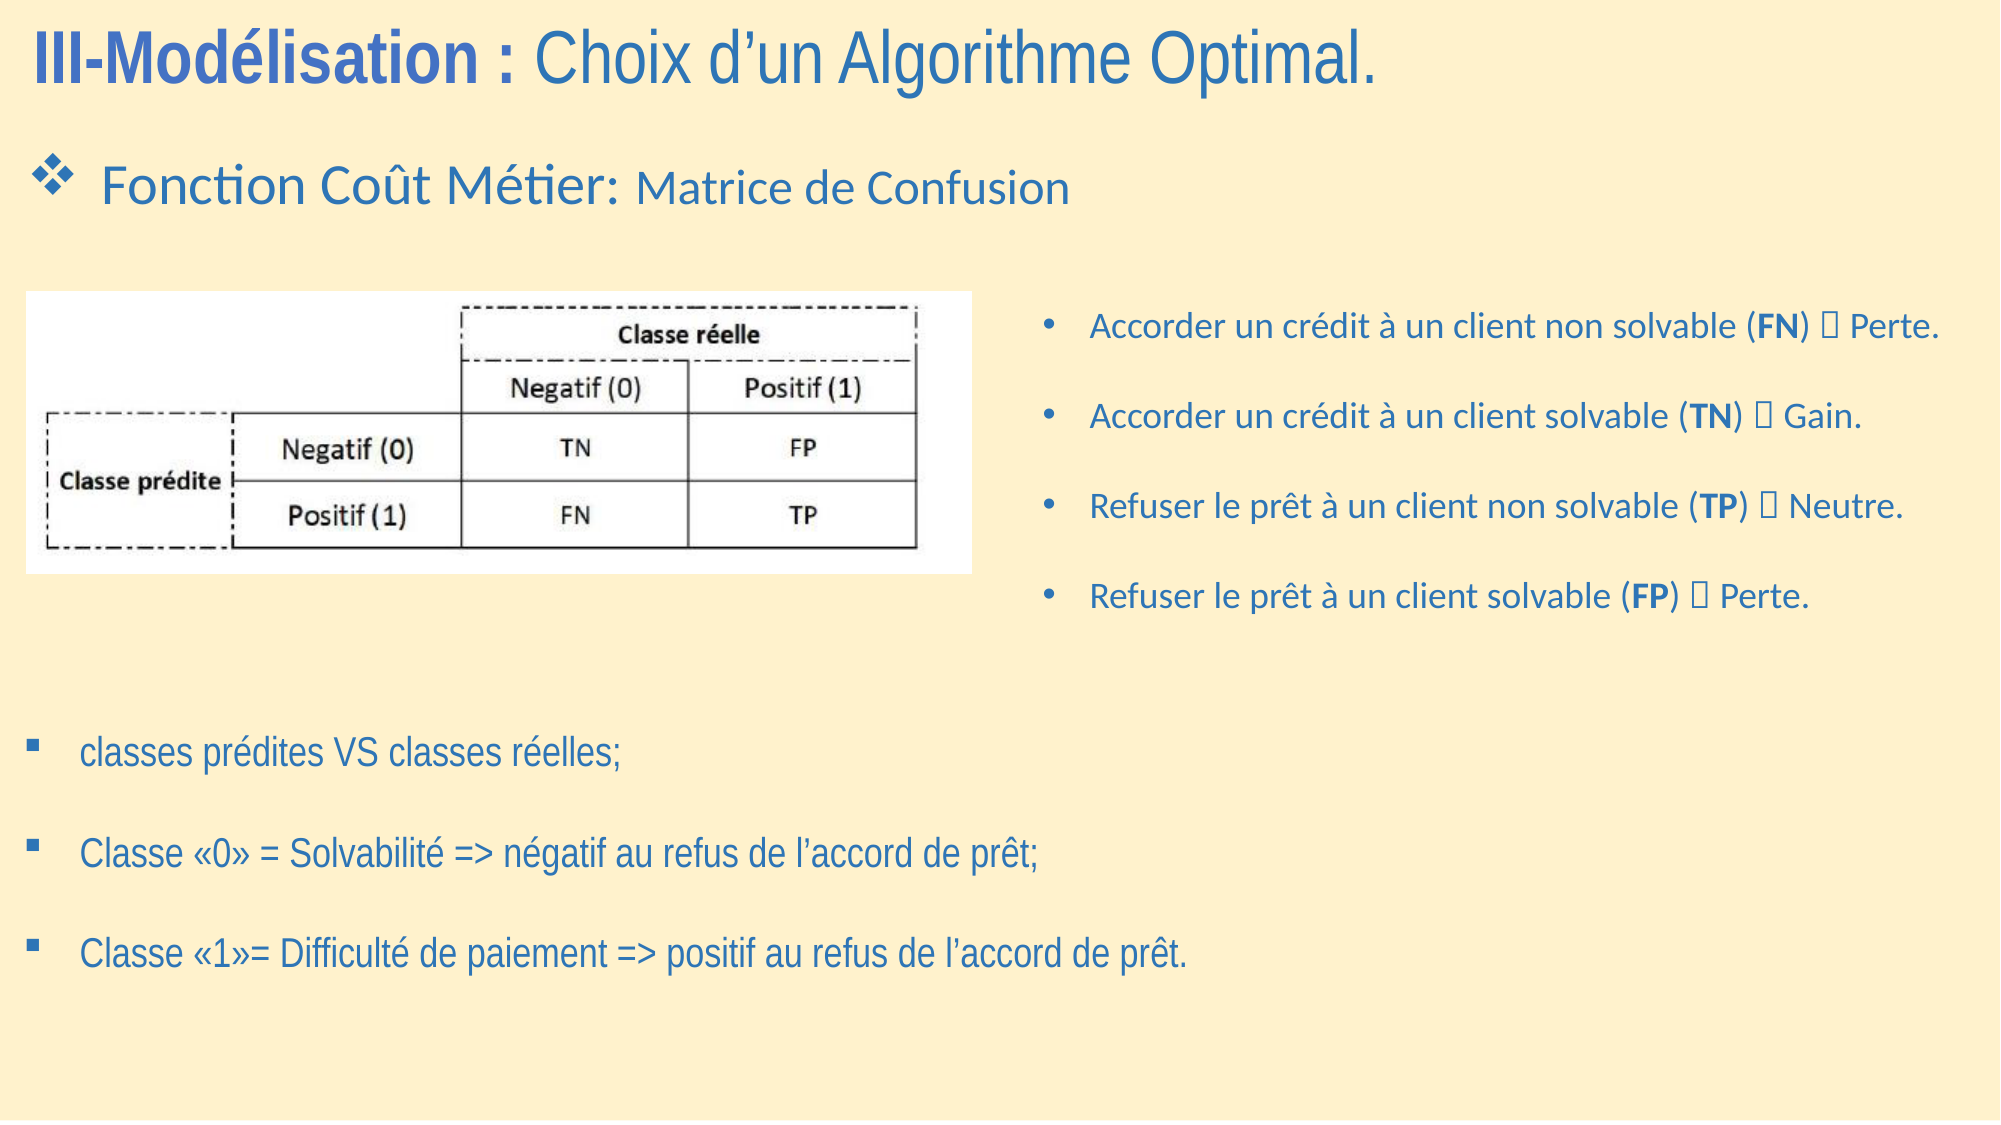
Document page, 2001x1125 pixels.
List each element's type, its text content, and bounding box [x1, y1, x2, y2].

title [0, 0, 2000, 1121]
text_box Fonction Coût Métier: Matrice de Confusion [12, 139, 1109, 224]
picture [26, 291, 972, 574]
text_box classes prédites VS classes réelles; Classe «0» = Solvabilité => négatif au refus de l’accord de prêt; Classe «1»= Difficulté de paiement => positif au refus de l’accord de prêt. [8, 717, 1207, 983]
text_box Accorder un crédit à un client non solvable (FN)  Perte. Accorder un crédit à un client solvable (TN)  Gain. Refuser le prêt à un client non solvable (TP)  Neutre. Refuser le prêt à un client solvable (FP)  Perte. [1027, 293, 1992, 669]
text_box III-Modélisation : Choix d’un Algorithme Optimal. [17, 0, 1579, 102]
